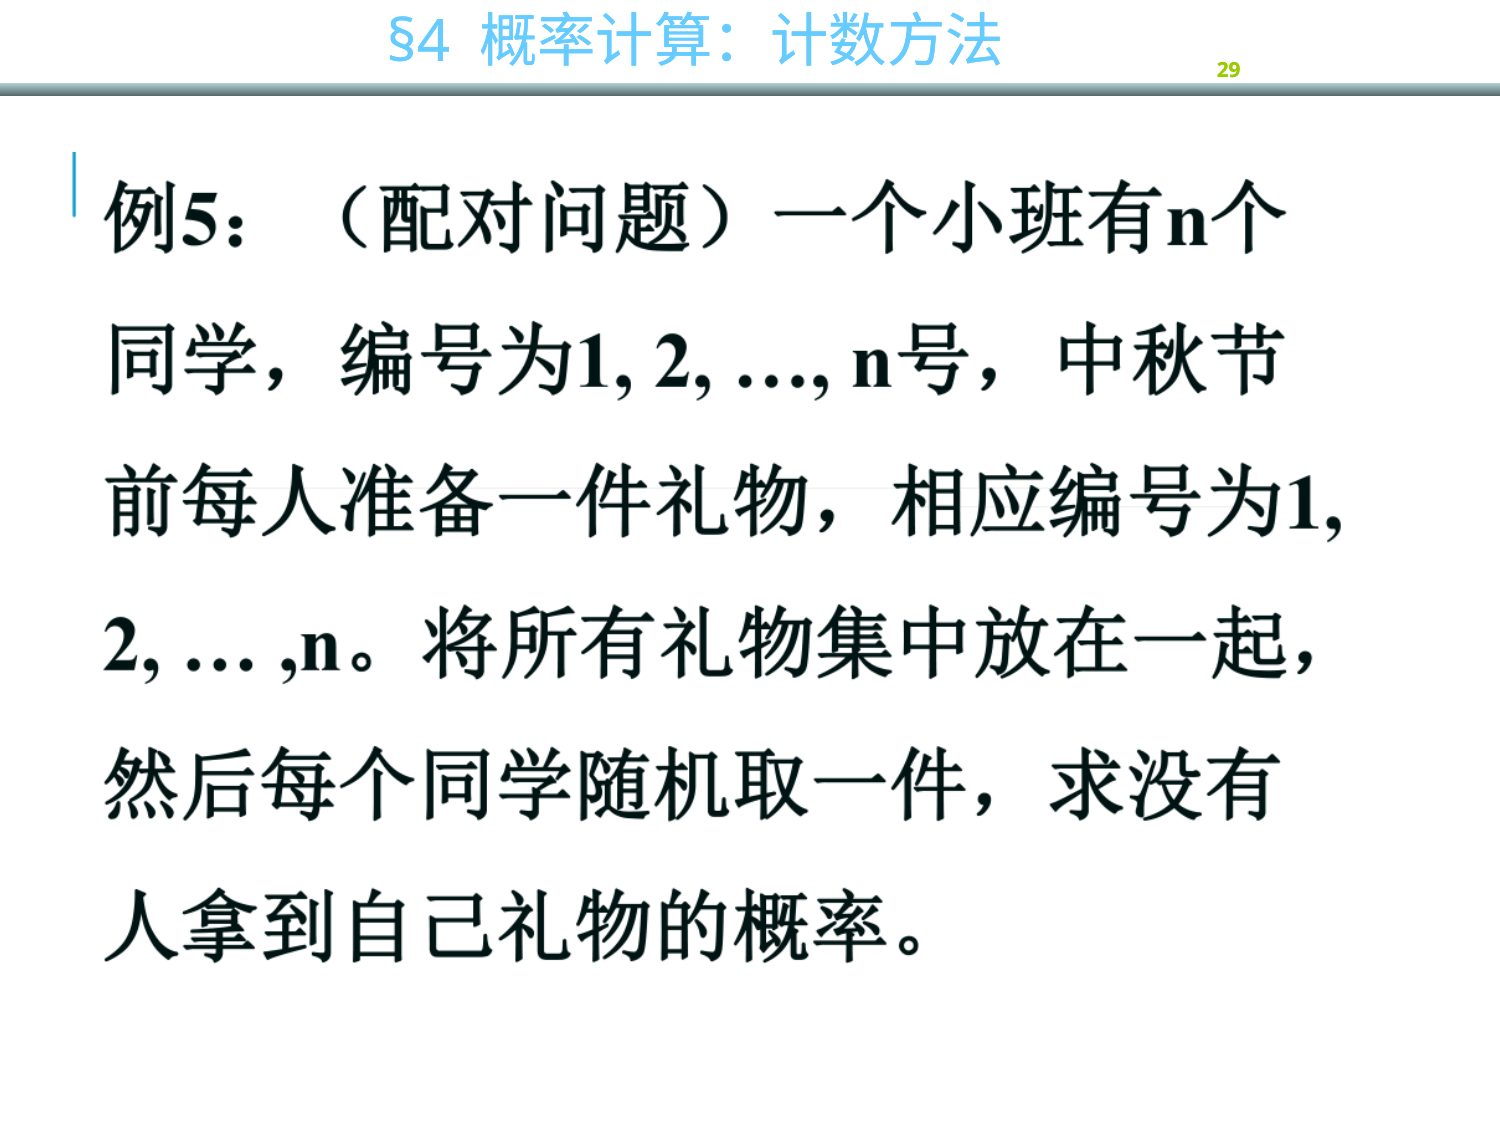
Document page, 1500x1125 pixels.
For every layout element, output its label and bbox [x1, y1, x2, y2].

picture [70, 152, 1358, 1021]
